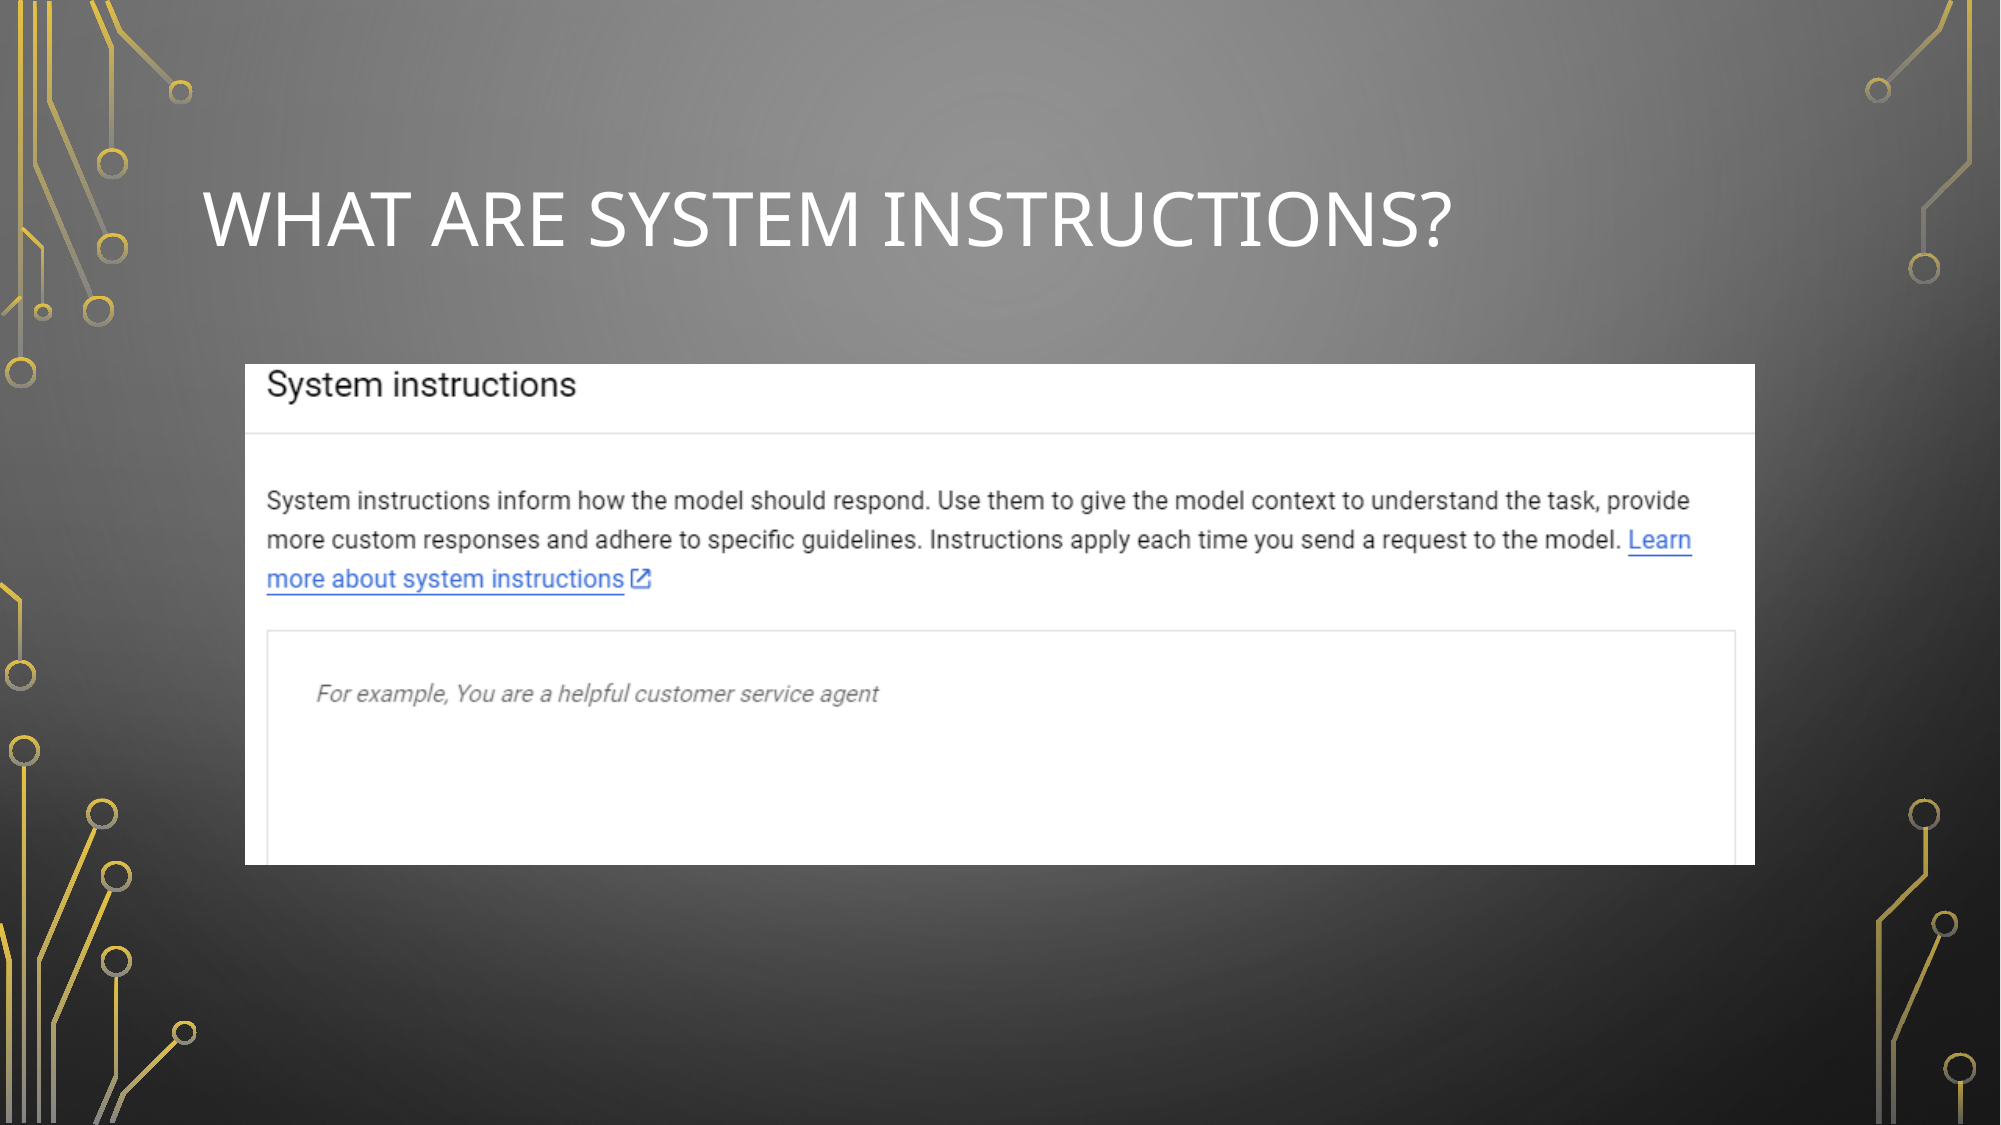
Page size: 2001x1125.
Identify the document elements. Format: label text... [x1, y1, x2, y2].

picture [244, 364, 1755, 865]
title What are System instructions? [187, 101, 1813, 344]
